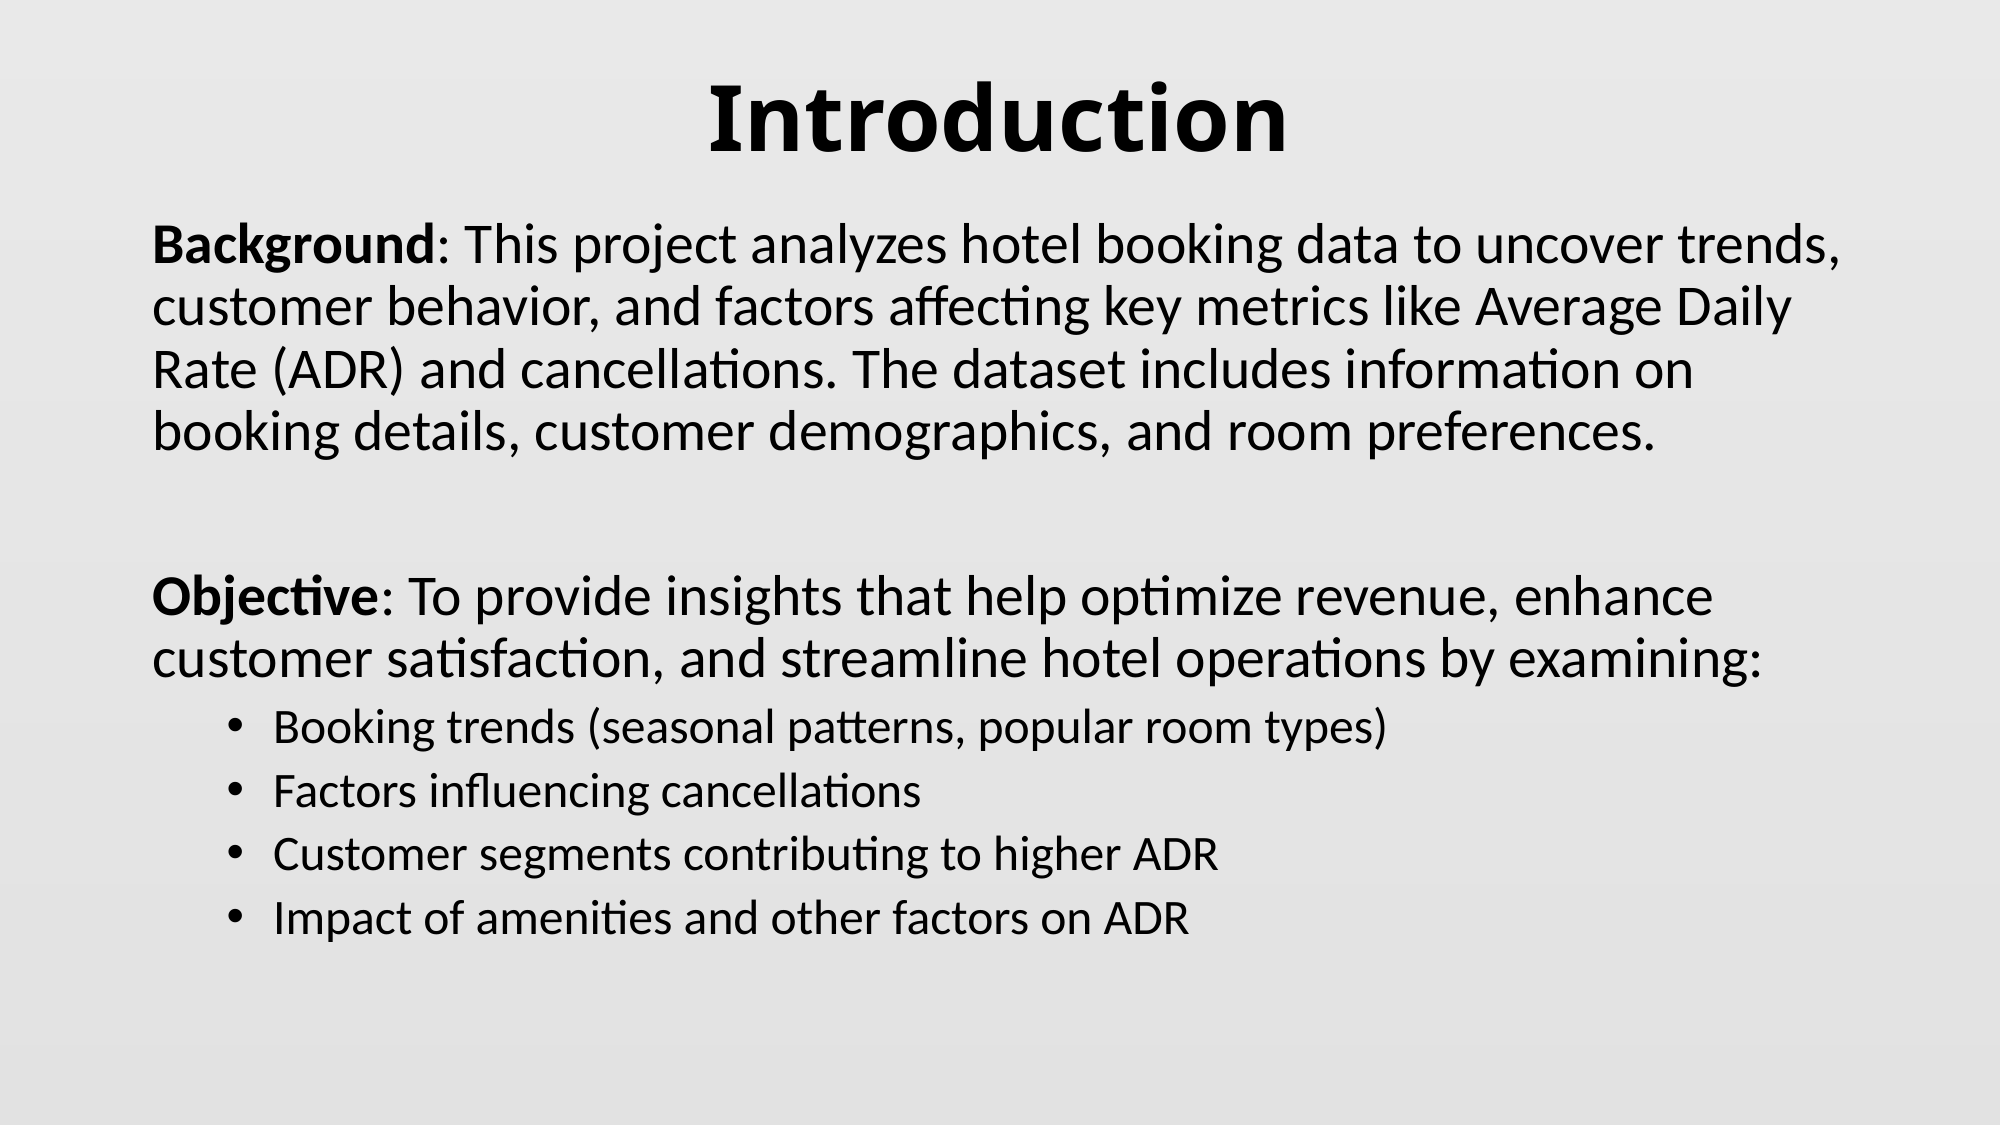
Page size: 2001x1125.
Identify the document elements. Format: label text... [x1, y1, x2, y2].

list Background: This project analyzes hotel booking data to uncover trends, customer behavior, and factors affecting key metrics like Average Daily Rate (ADR) and cancellations. The dataset includes information on booking details, customer demographics, and room preferences. Objective: To provide insights that help optimize revenue, enhance customer satisfaction, and streamline hotel operations by examining: Booking trends (seasonal patterns, popular room types) Factors influencing cancellations Customer segments contributing to higher ADR Impact of amenities and other factors on ADR [137, 206, 1863, 1014]
title Introduction [137, 59, 1863, 184]
